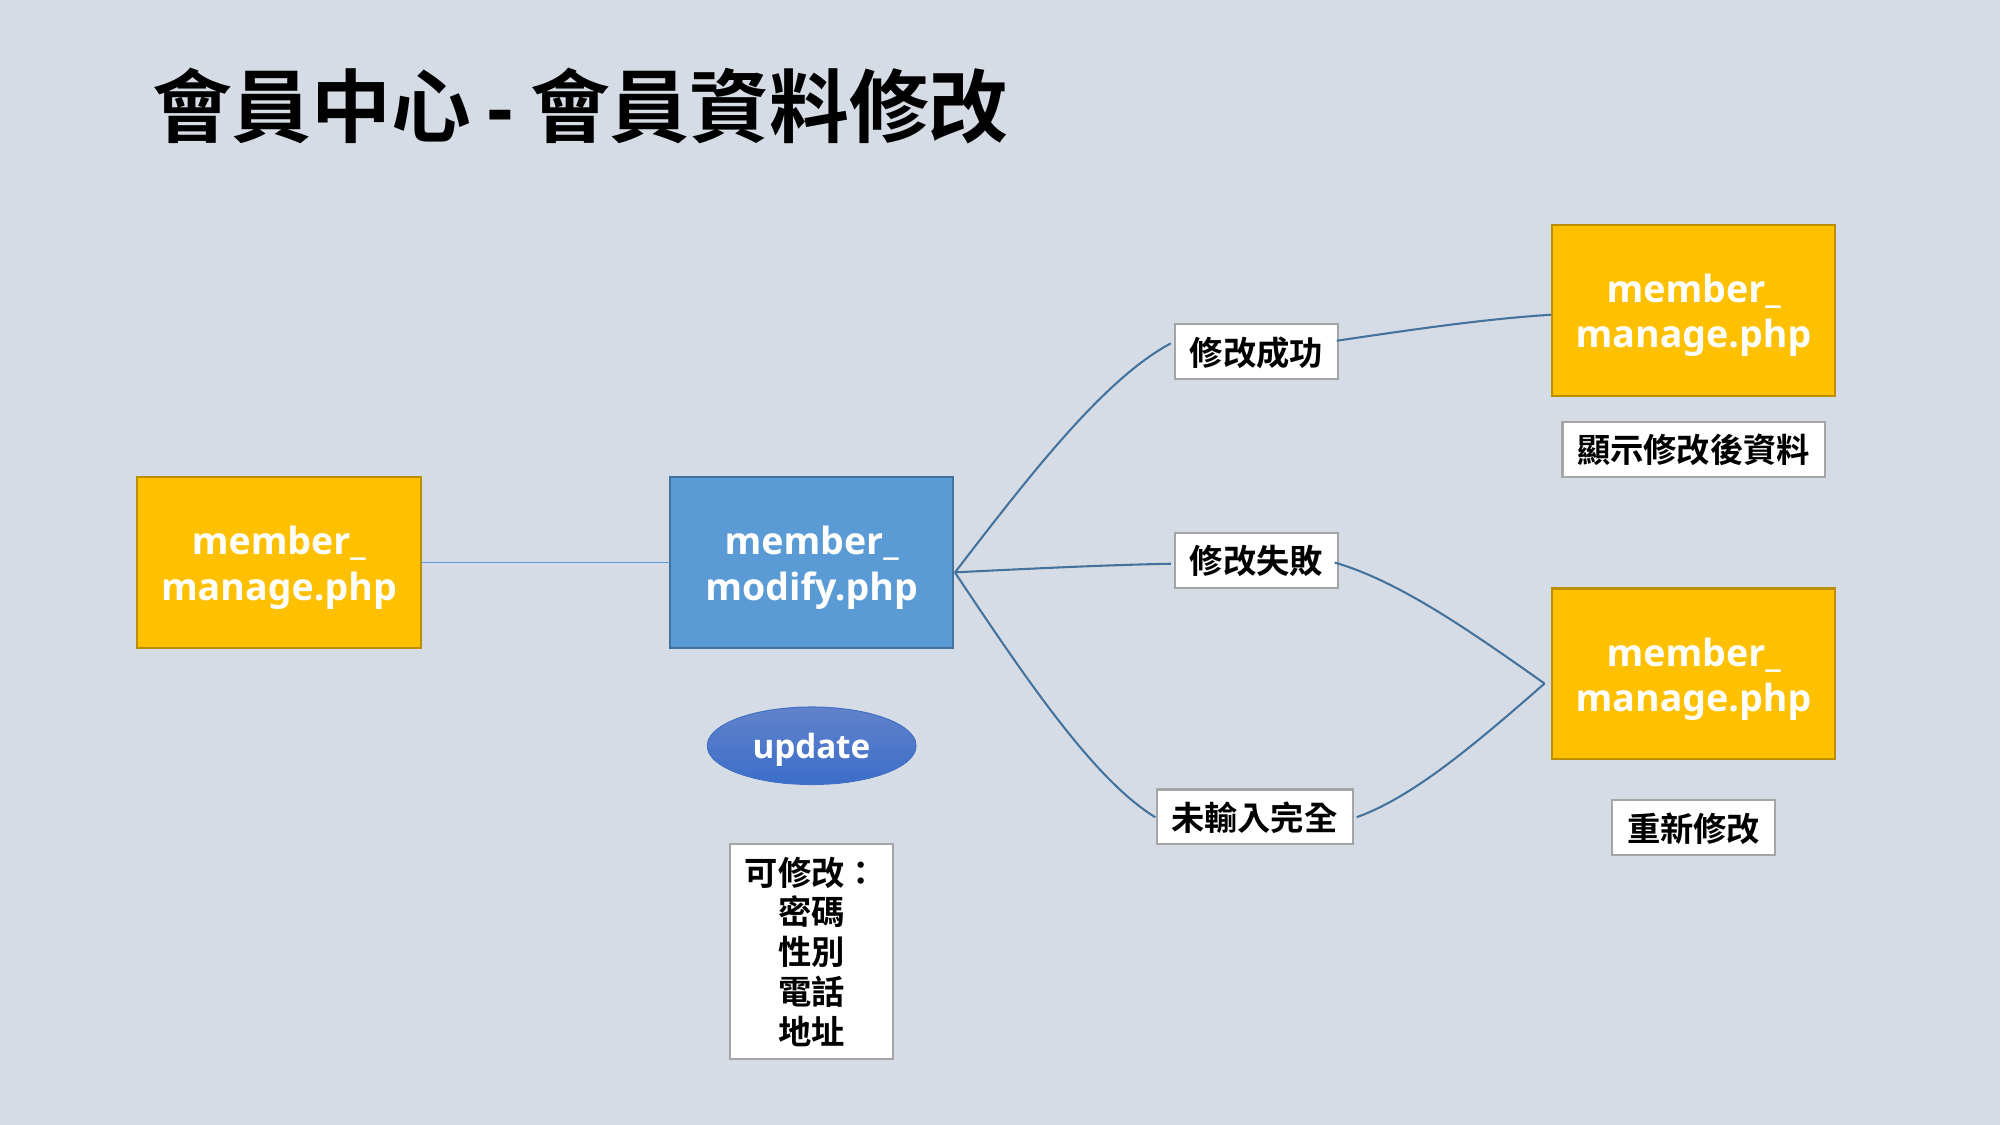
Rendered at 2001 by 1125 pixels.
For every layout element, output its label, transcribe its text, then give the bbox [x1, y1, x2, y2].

text_box [1336, 313, 1551, 342]
text_box 顯示修改後資料 [1561, 421, 1826, 478]
text_box member_ manage.php [136, 476, 422, 649]
text_box 重新修改 [1611, 799, 1776, 856]
text_box 修改成功 [1174, 323, 1339, 380]
text_box update [706, 706, 917, 786]
text_box 修改失敗 [1174, 532, 1339, 589]
text_box member_ modify.php [669, 476, 954, 649]
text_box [1334, 562, 1545, 818]
text_box 會員中心-會員資料修改 [137, 59, 1863, 162]
text_box 未輸入完全 [1156, 788, 1354, 845]
text_box member_ manage.php [1551, 587, 1836, 760]
text_box member_ manage.php [1551, 224, 1836, 397]
text_box 可修改： 密碼 性別 電話 地址 [729, 843, 894, 1060]
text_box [954, 343, 1171, 818]
